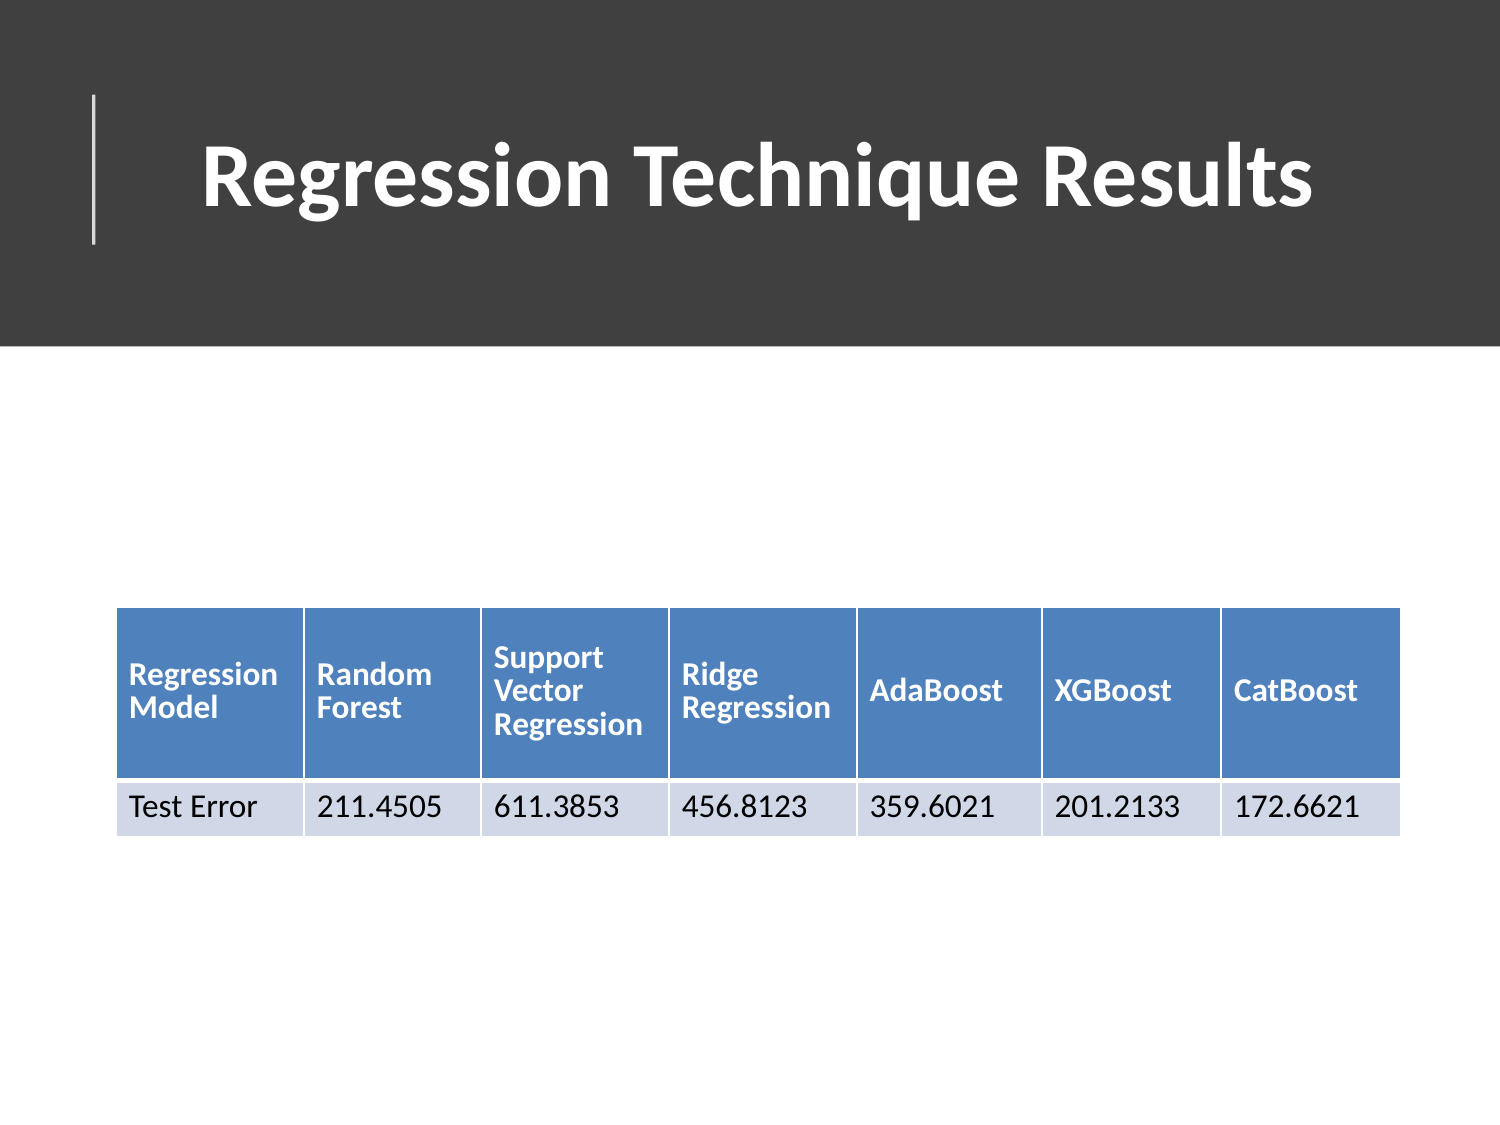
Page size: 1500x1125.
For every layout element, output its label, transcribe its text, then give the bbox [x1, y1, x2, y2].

table_header XGBoost [1043, 608, 1220, 778]
table_header CatBoost [1222, 608, 1400, 778]
table_cell 201.2133 [1043, 783, 1220, 836]
table_header Support Vector Regression [482, 608, 668, 778]
title Regression Technique Results [116, 60, 1402, 279]
table_header Ridge Regression [670, 608, 856, 778]
table_cell 172.6621 [1222, 783, 1400, 836]
table_cell 456.8123 [670, 783, 856, 836]
table_cell 611.3853 [482, 783, 668, 836]
table_cell Test Error [117, 783, 303, 836]
table_header AdaBoost [858, 608, 1041, 778]
table_header Random Forest [305, 608, 480, 778]
text_box [0, 349, 1500, 1125]
table_header Regression Model [117, 608, 303, 778]
table_cell 359.6021 [858, 783, 1041, 836]
table_cell 211.4505 [305, 783, 480, 836]
text_box [0, 0, 1500, 349]
